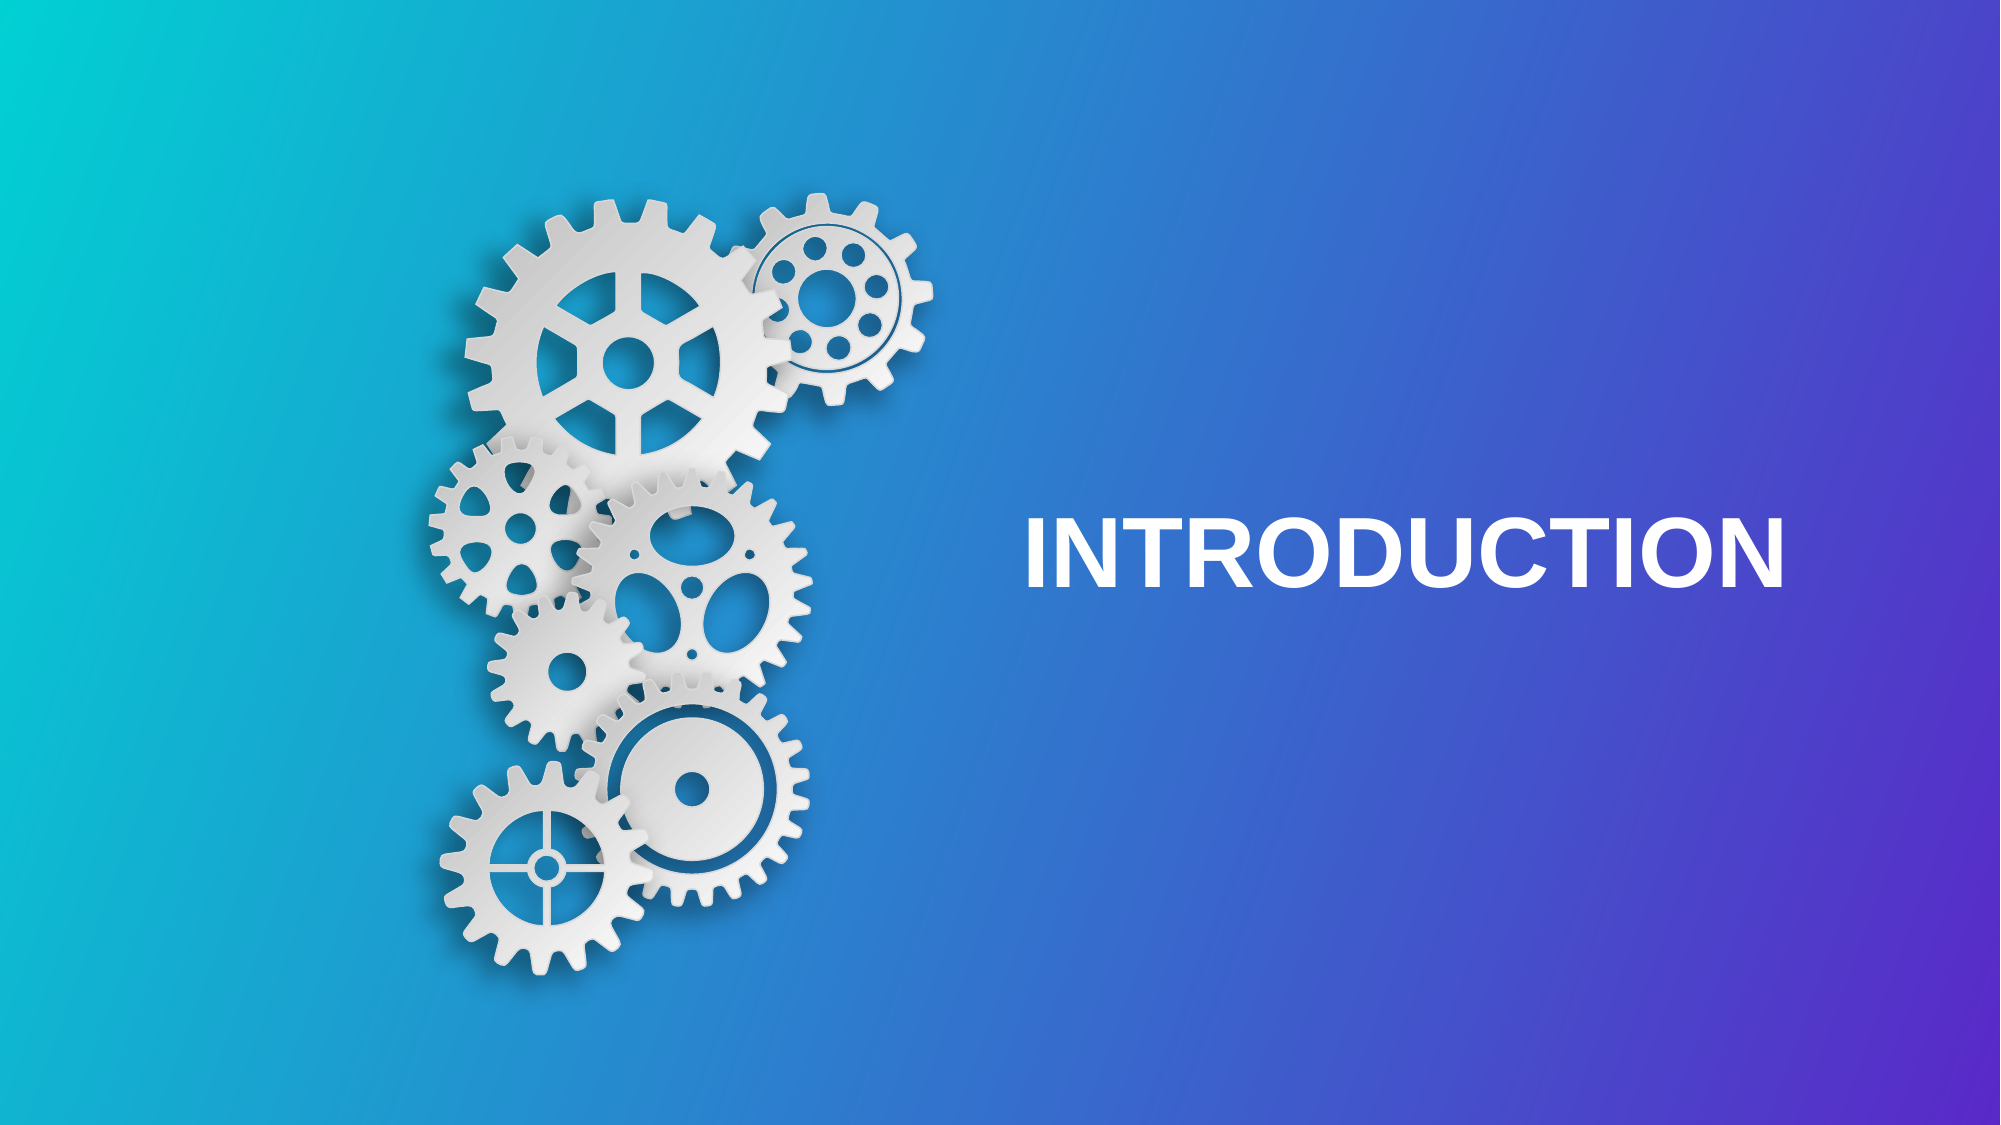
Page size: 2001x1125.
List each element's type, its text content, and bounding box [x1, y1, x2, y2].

text_box INTRODUCTION [1007, 479, 1806, 615]
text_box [429, 193, 933, 975]
